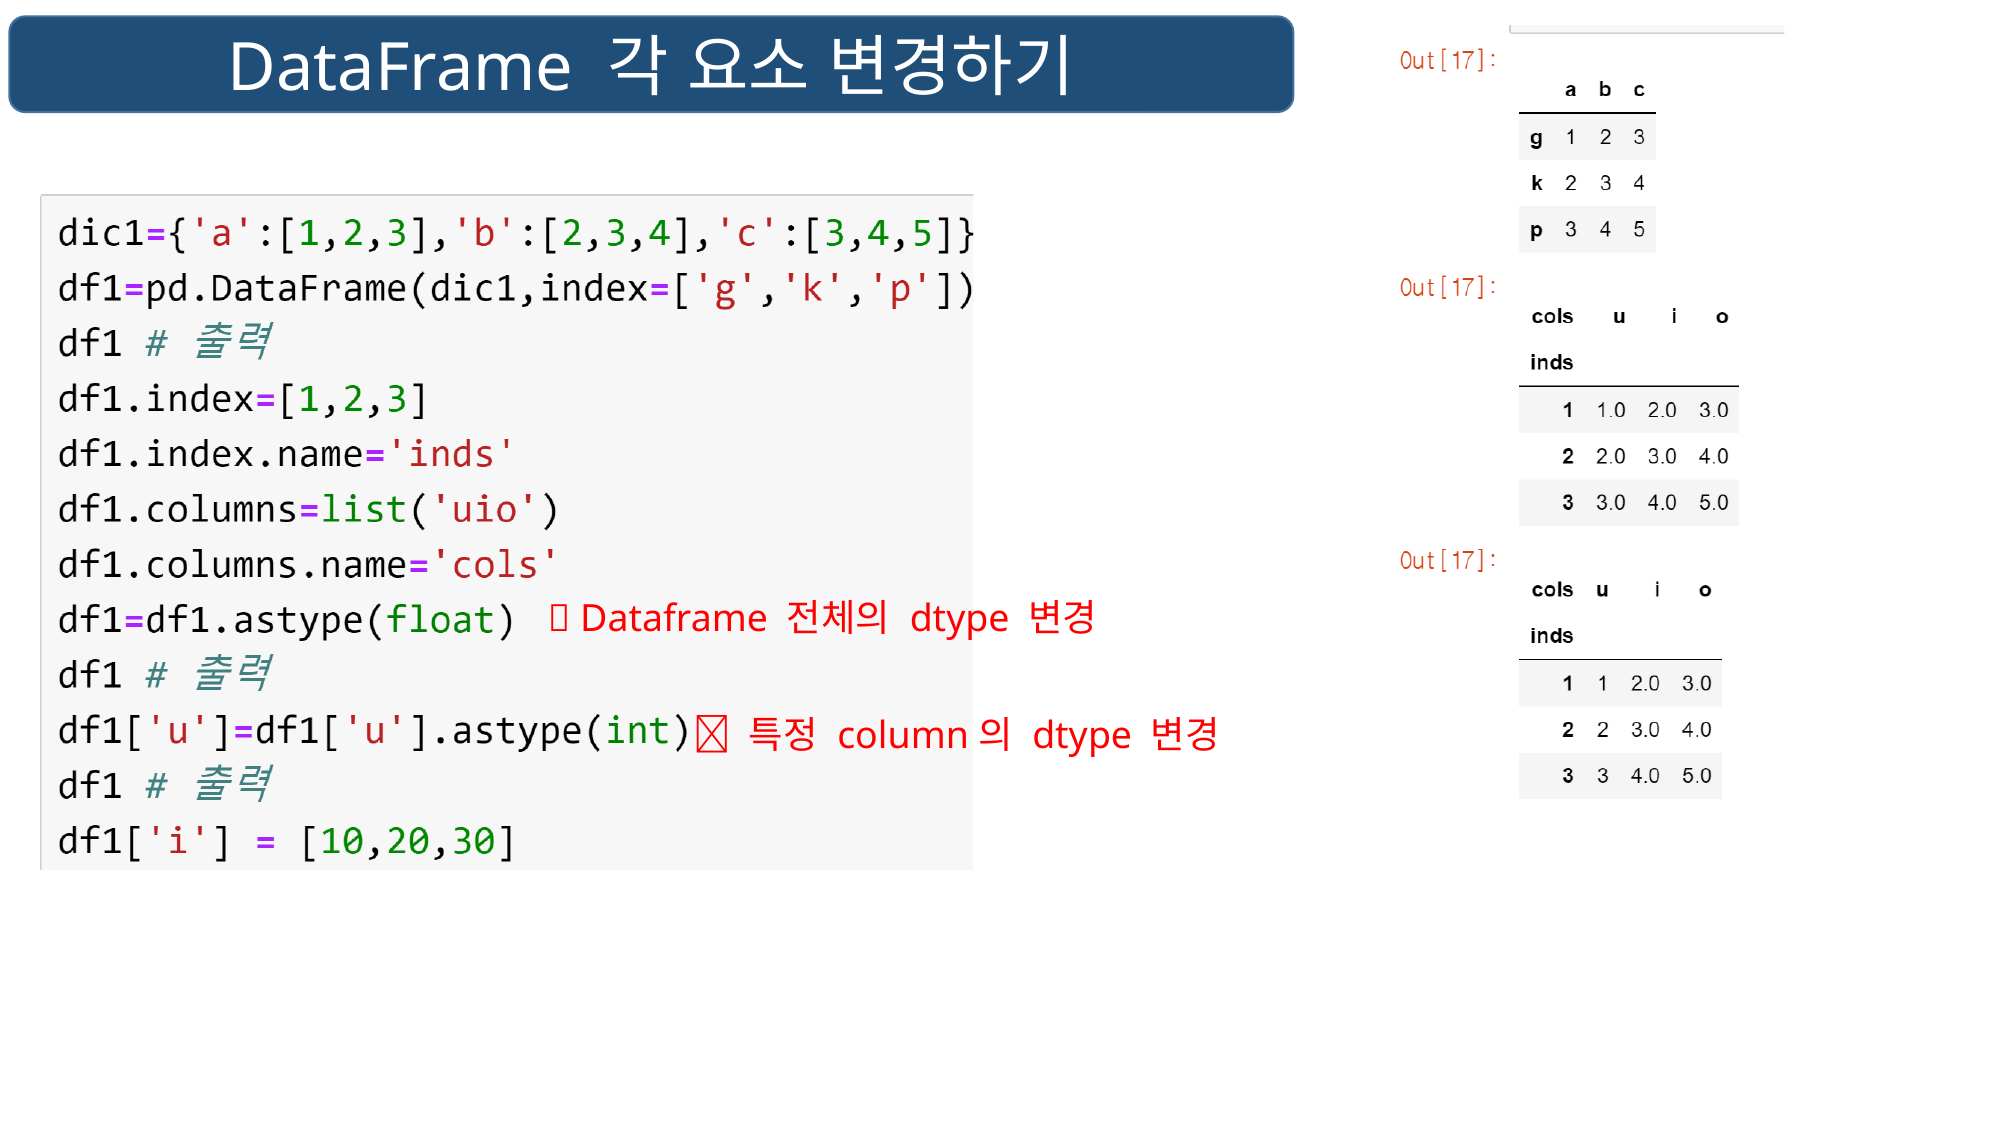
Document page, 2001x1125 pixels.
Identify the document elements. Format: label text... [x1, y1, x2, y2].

picture [1380, 25, 1785, 813]
text_box  Dataframe 전체의 dtype 변경 [974, 586, 1113, 647]
text_box DataFrame 각 요소 변경하기 [8, 15, 1295, 114]
picture [39, 191, 974, 870]
text_box  특정 column의 dtype 변경 [974, 703, 1235, 764]
